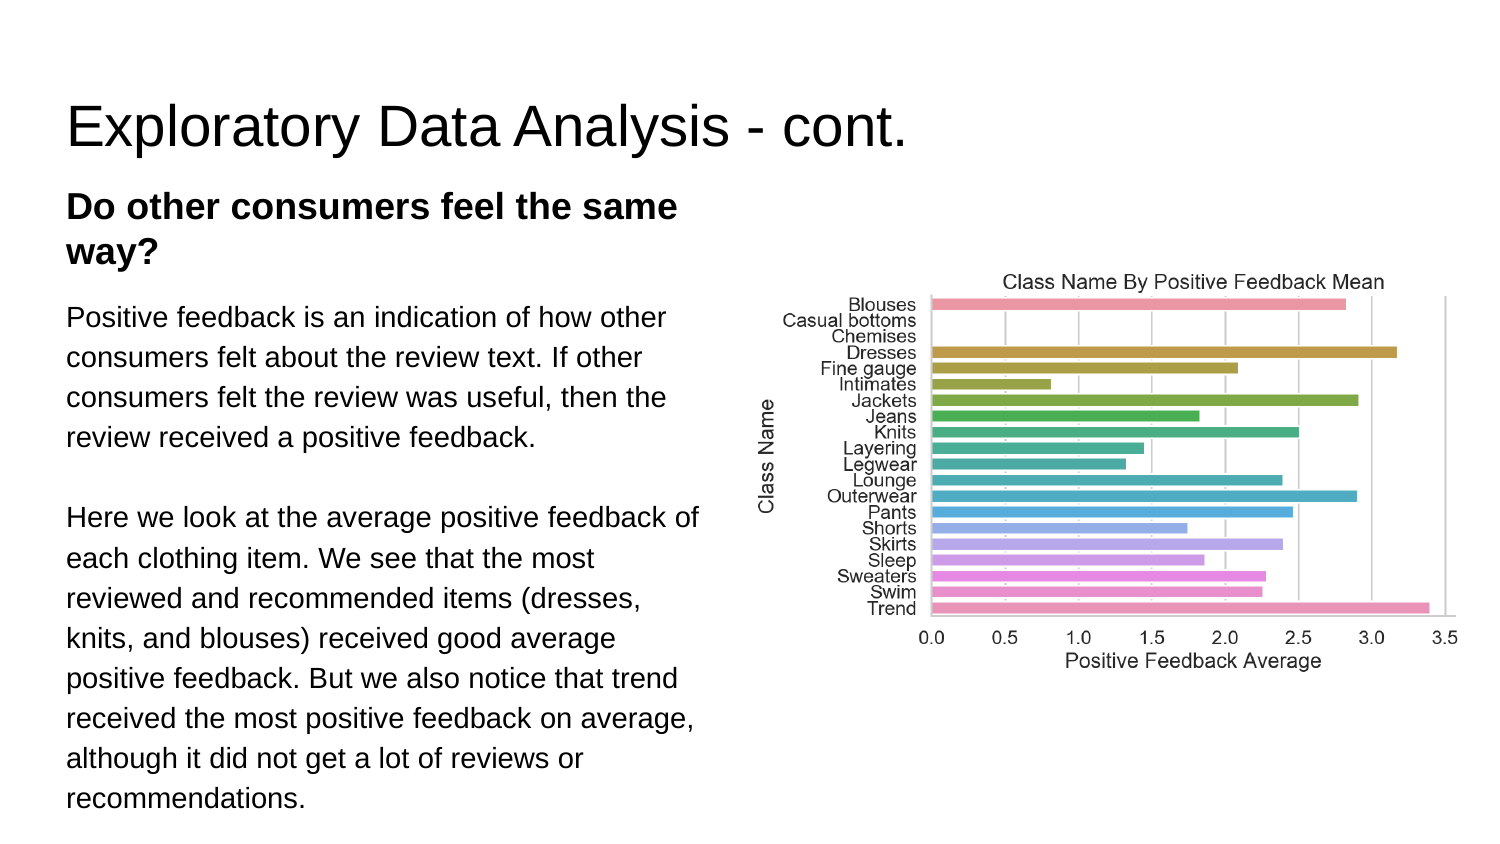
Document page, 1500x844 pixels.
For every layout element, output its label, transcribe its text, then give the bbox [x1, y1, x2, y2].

picture [749, 265, 1468, 680]
title Exploratory Data Analysis - cont. [51, 72, 1449, 167]
list Do other consumers feel the same way? Positive feedback is an indication of how other consumers felt about the review text. If other consumers felt the review was useful, then the review received a positive feedback. Here we look at the average positive feedback of each clothing item. We see that the most reviewed and recommended items (dresses, knits, and blouses) received good average positive feedback. But we also notice that trend received the most positive feedback on average, although it did not get a lot of reviews or recommendations. [51, 166, 733, 779]
